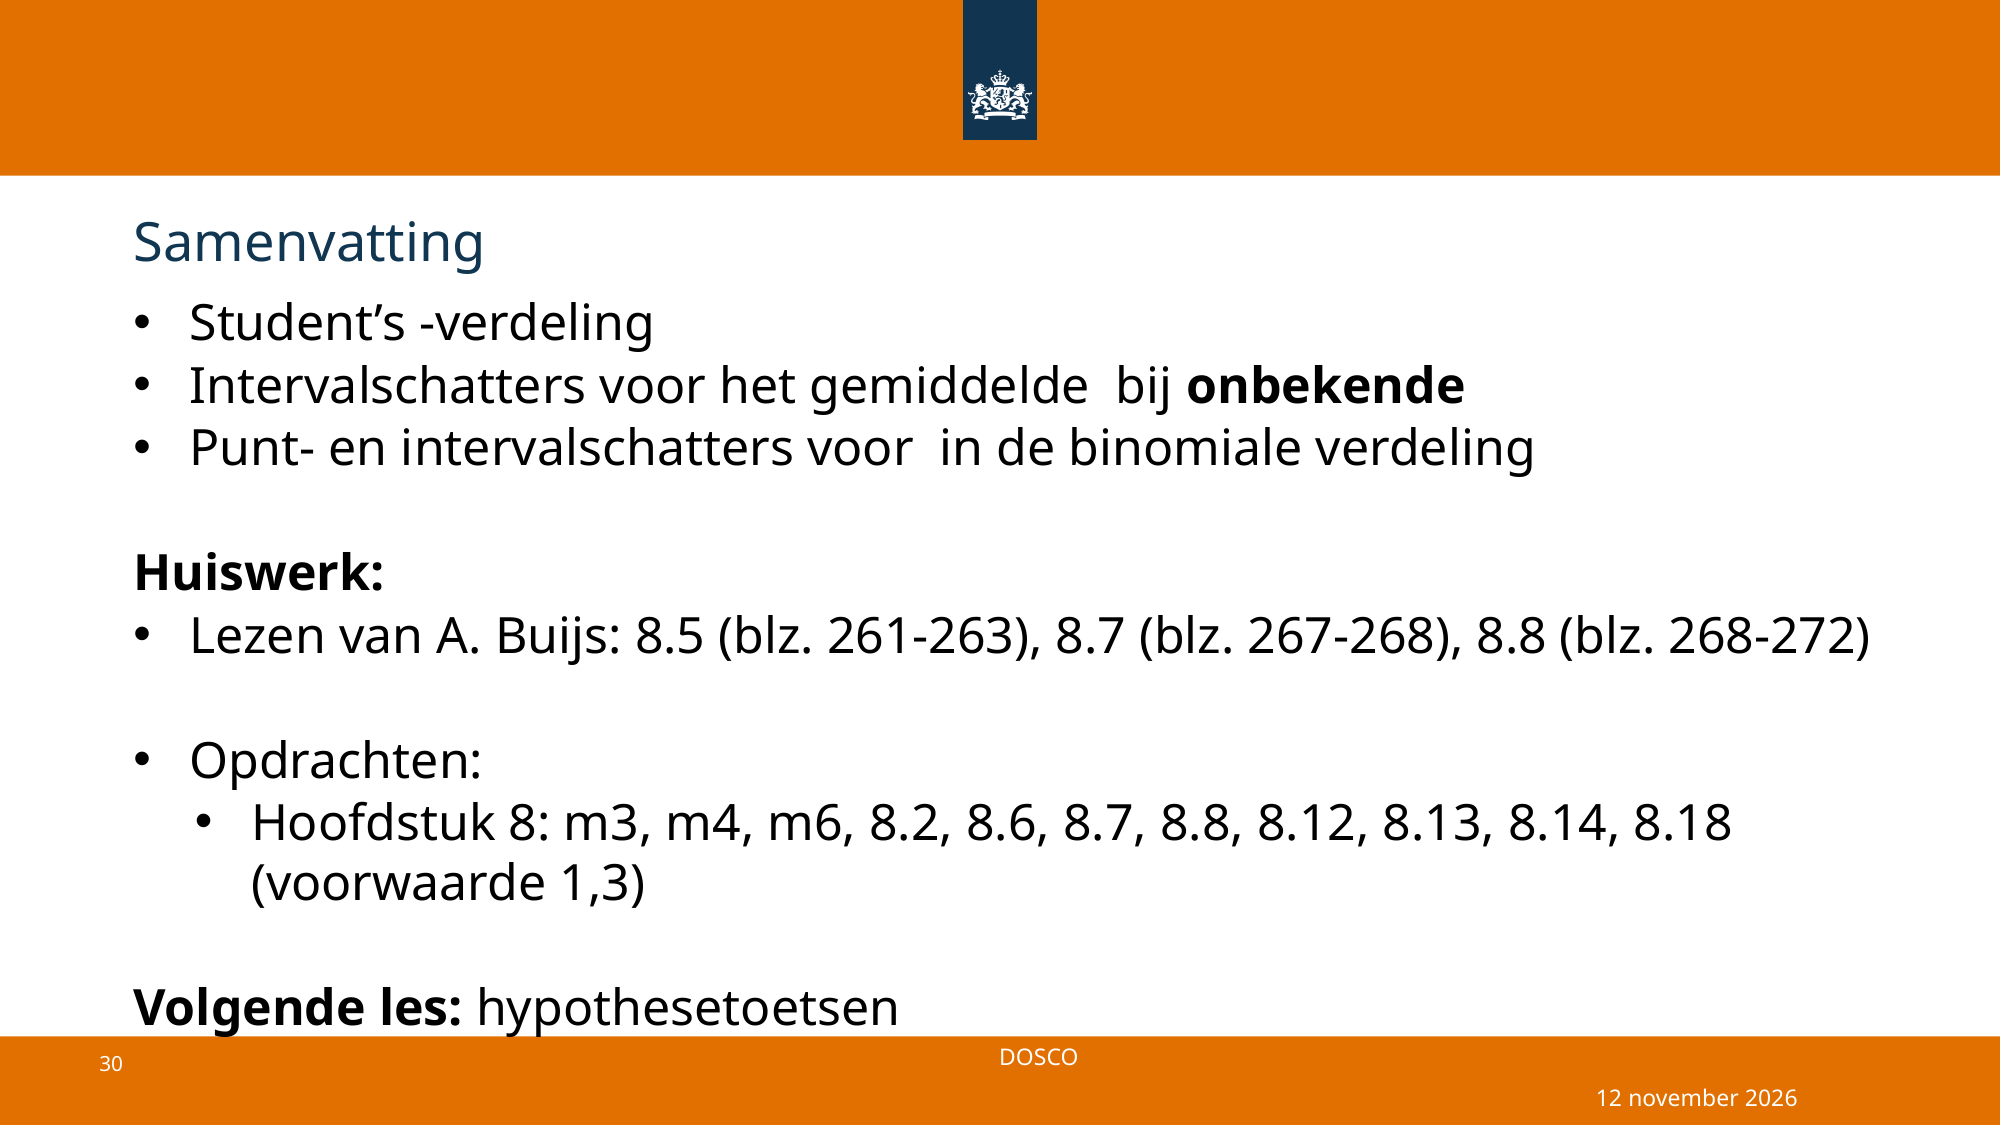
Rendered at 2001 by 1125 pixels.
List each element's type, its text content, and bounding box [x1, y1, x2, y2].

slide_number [1580, 1069, 1946, 1125]
title Samenvatting [133, 207, 1834, 273]
picture [963, 0, 1037, 140]
